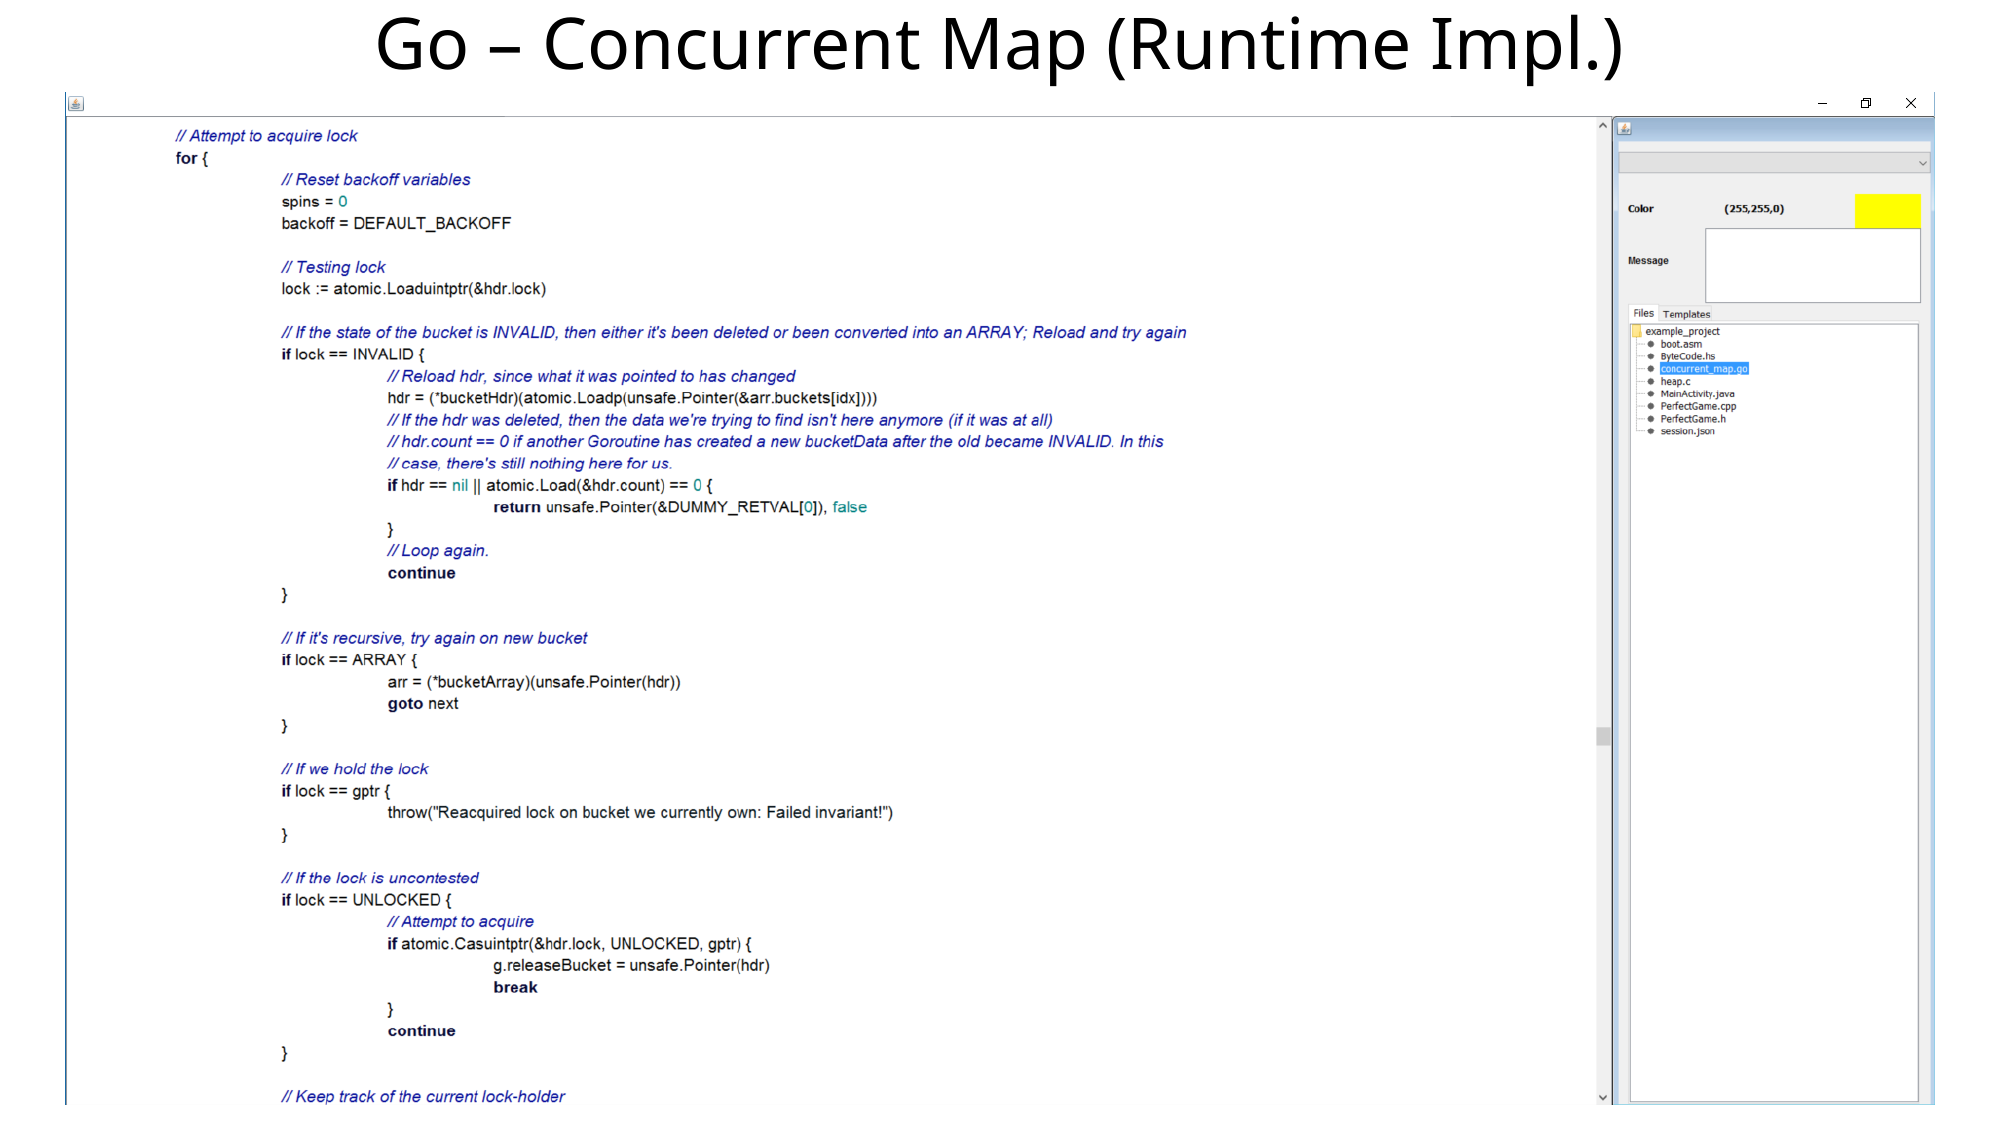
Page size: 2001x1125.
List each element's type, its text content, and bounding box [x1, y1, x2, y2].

picture [65, 92, 1935, 1105]
title Go – Concurrent Map (Runtime Impl.) [0, 0, 2000, 93]
